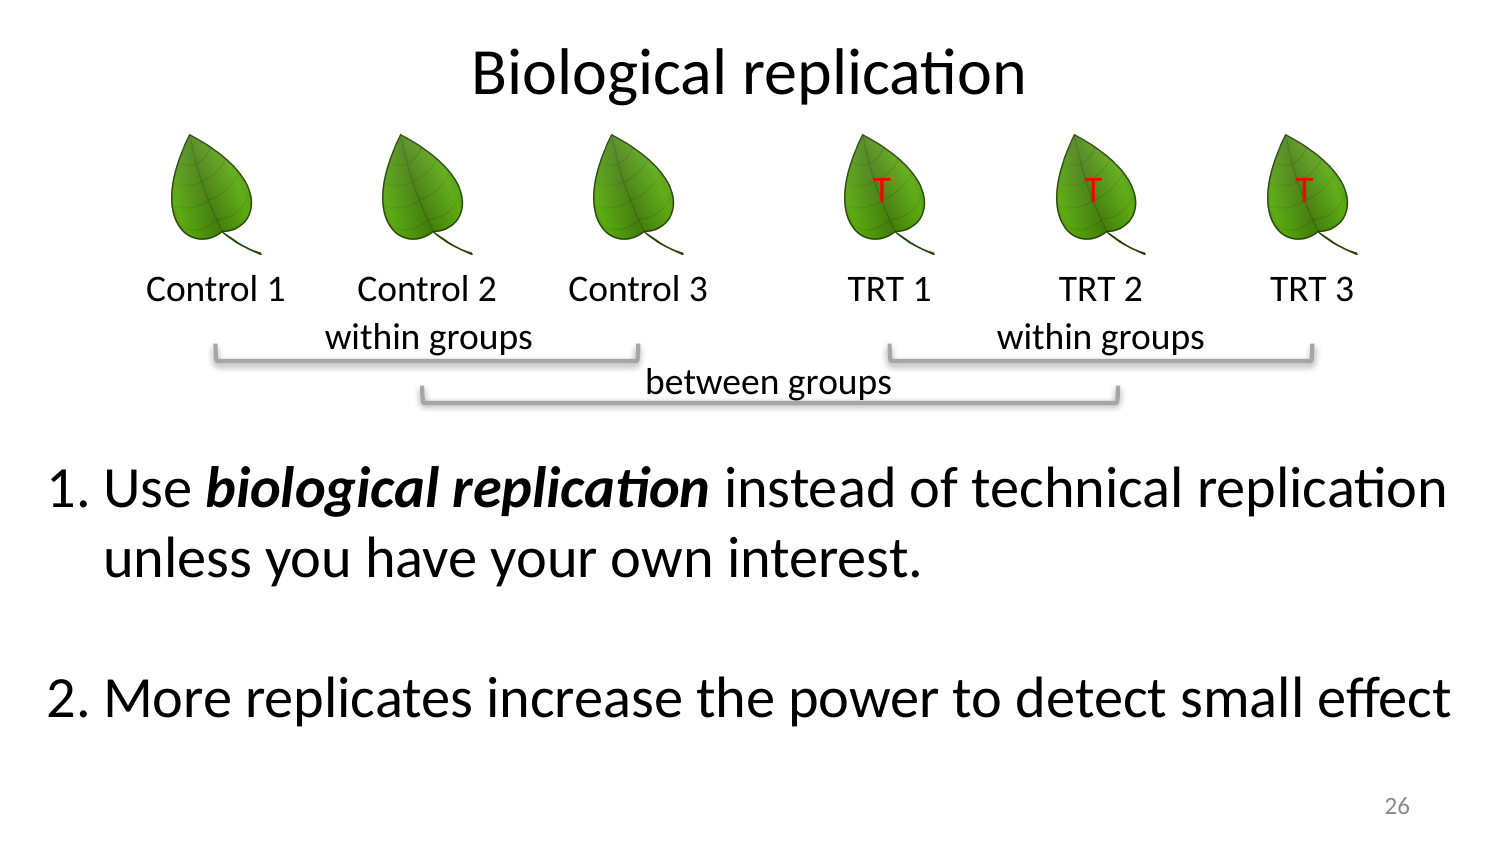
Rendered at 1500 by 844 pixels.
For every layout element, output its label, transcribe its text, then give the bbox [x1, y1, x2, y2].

slide_number 26 [1074, 782, 1425, 827]
text_box Use biological replication instead of technical replication unless you have your own interest. More replicates increase the power to detect small effect [32, 442, 1498, 737]
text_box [129, 134, 1371, 411]
title Biological replication [75, 20, 1425, 116]
